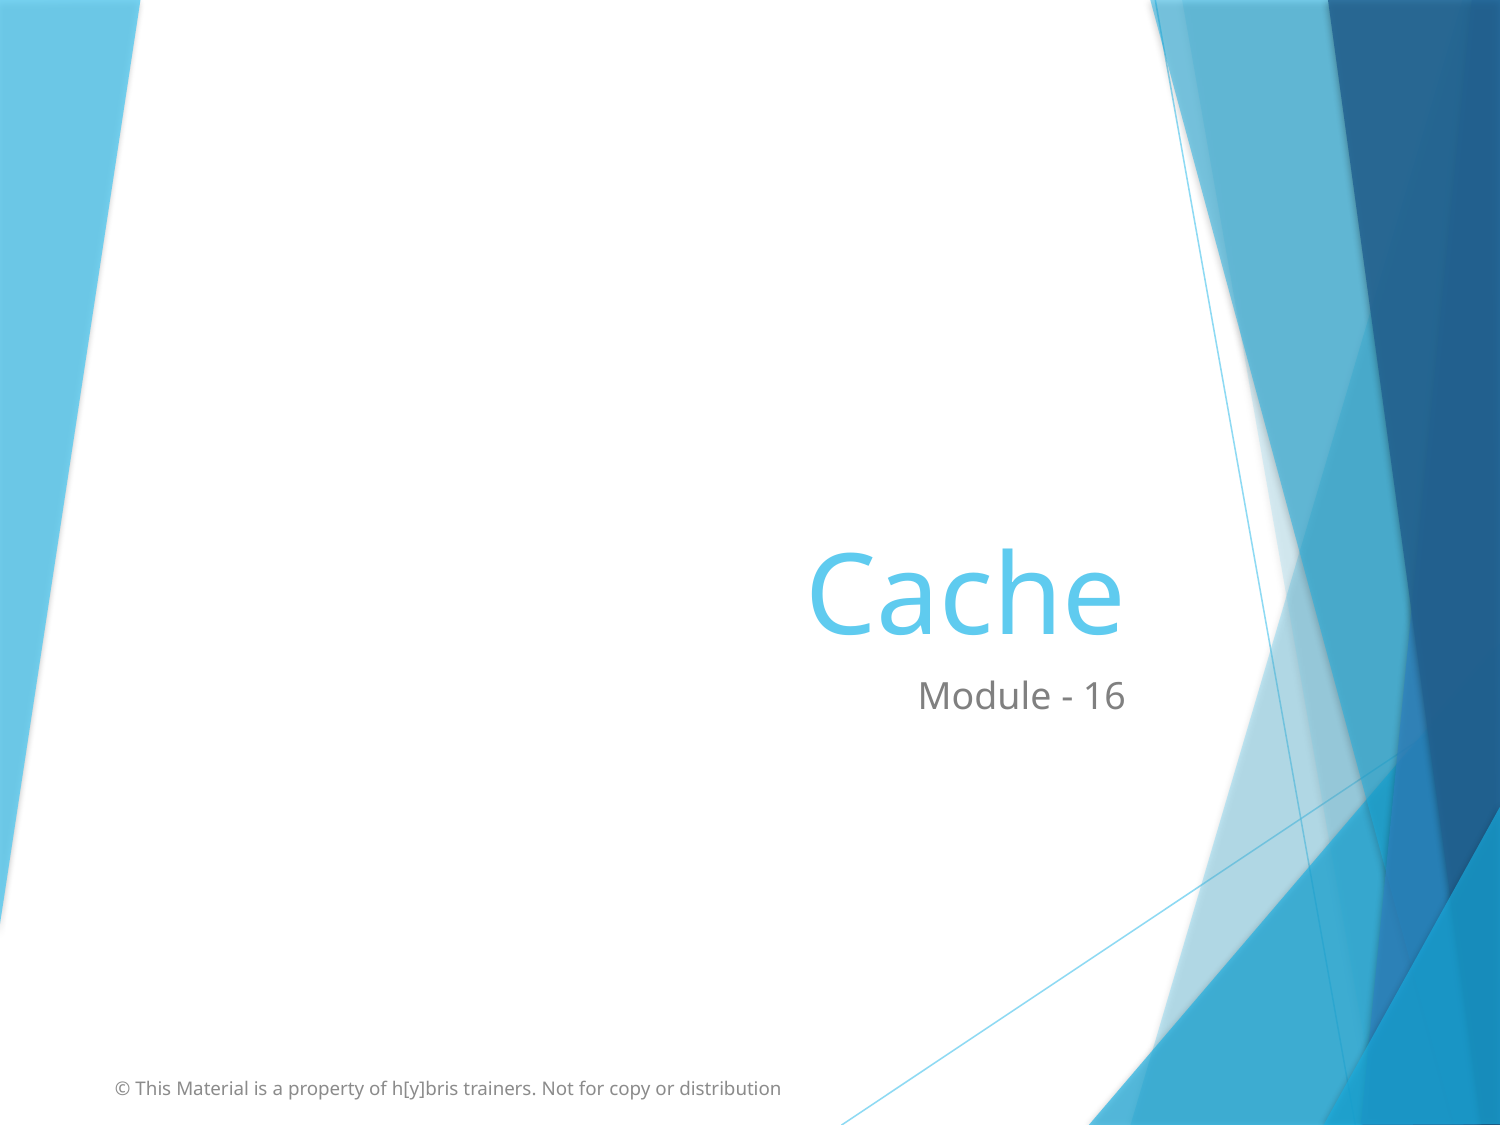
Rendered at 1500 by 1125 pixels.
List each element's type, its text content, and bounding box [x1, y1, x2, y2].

subtitle Module - 16 [185, 664, 1142, 845]
footer © This Material is a property of h[y]bris trainers. Not for copy or distribution [99, 1057, 859, 1118]
title Cache [185, 394, 1142, 664]
